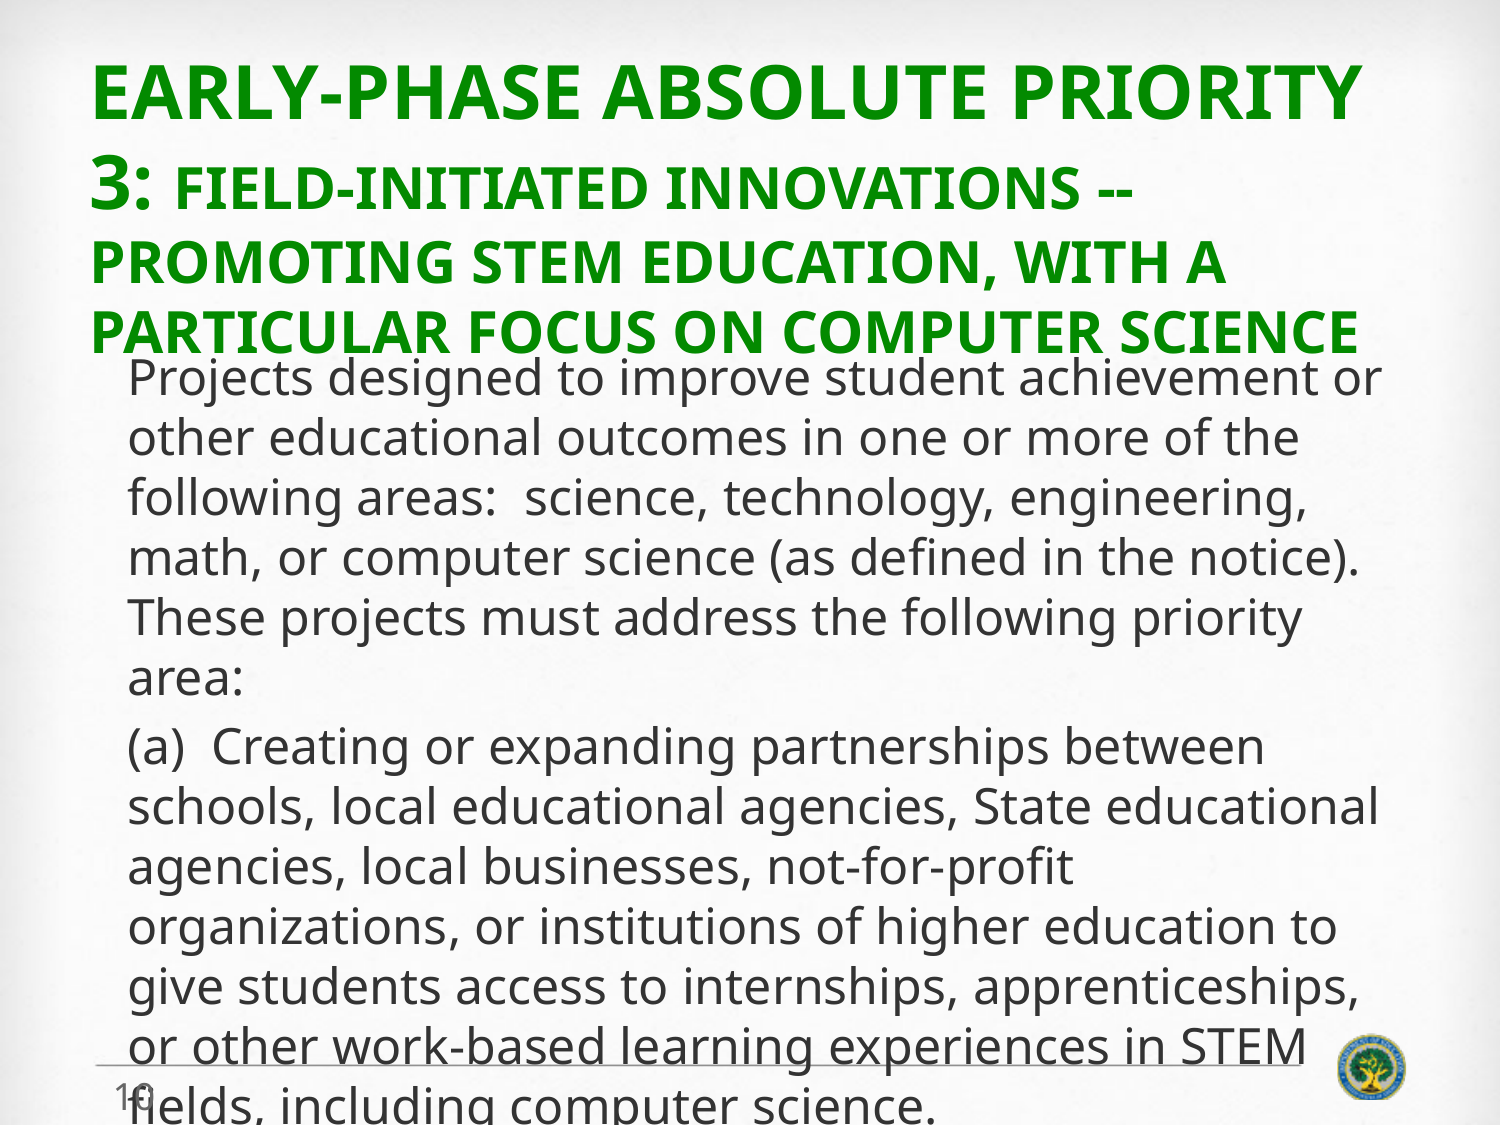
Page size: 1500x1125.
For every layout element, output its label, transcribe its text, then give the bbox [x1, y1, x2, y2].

slide_number 10 [112, 1065, 200, 1125]
list Projects designed to improve student achievement or other educational outcomes in one or more of the following areas: science, technology, engineering, math, or computer science (as defined in the notice). These projects must address the following priority area: (a) Creating or expanding partnerships between schools, local educational agencies, State educational agencies, local businesses, not-for-profit organizations, or institutions of higher education to give students access to internships, apprenticeships, or other work-based learning experiences in STEM fields, including computer science. [75, 337, 1425, 1066]
title EARLY-PHASE Absolute Priority 3: Field-initiated innovations -- Promoting STEM education, with A particular focus on computer Science [75, 37, 1425, 337]
picture [0, 0, 1500, 1125]
